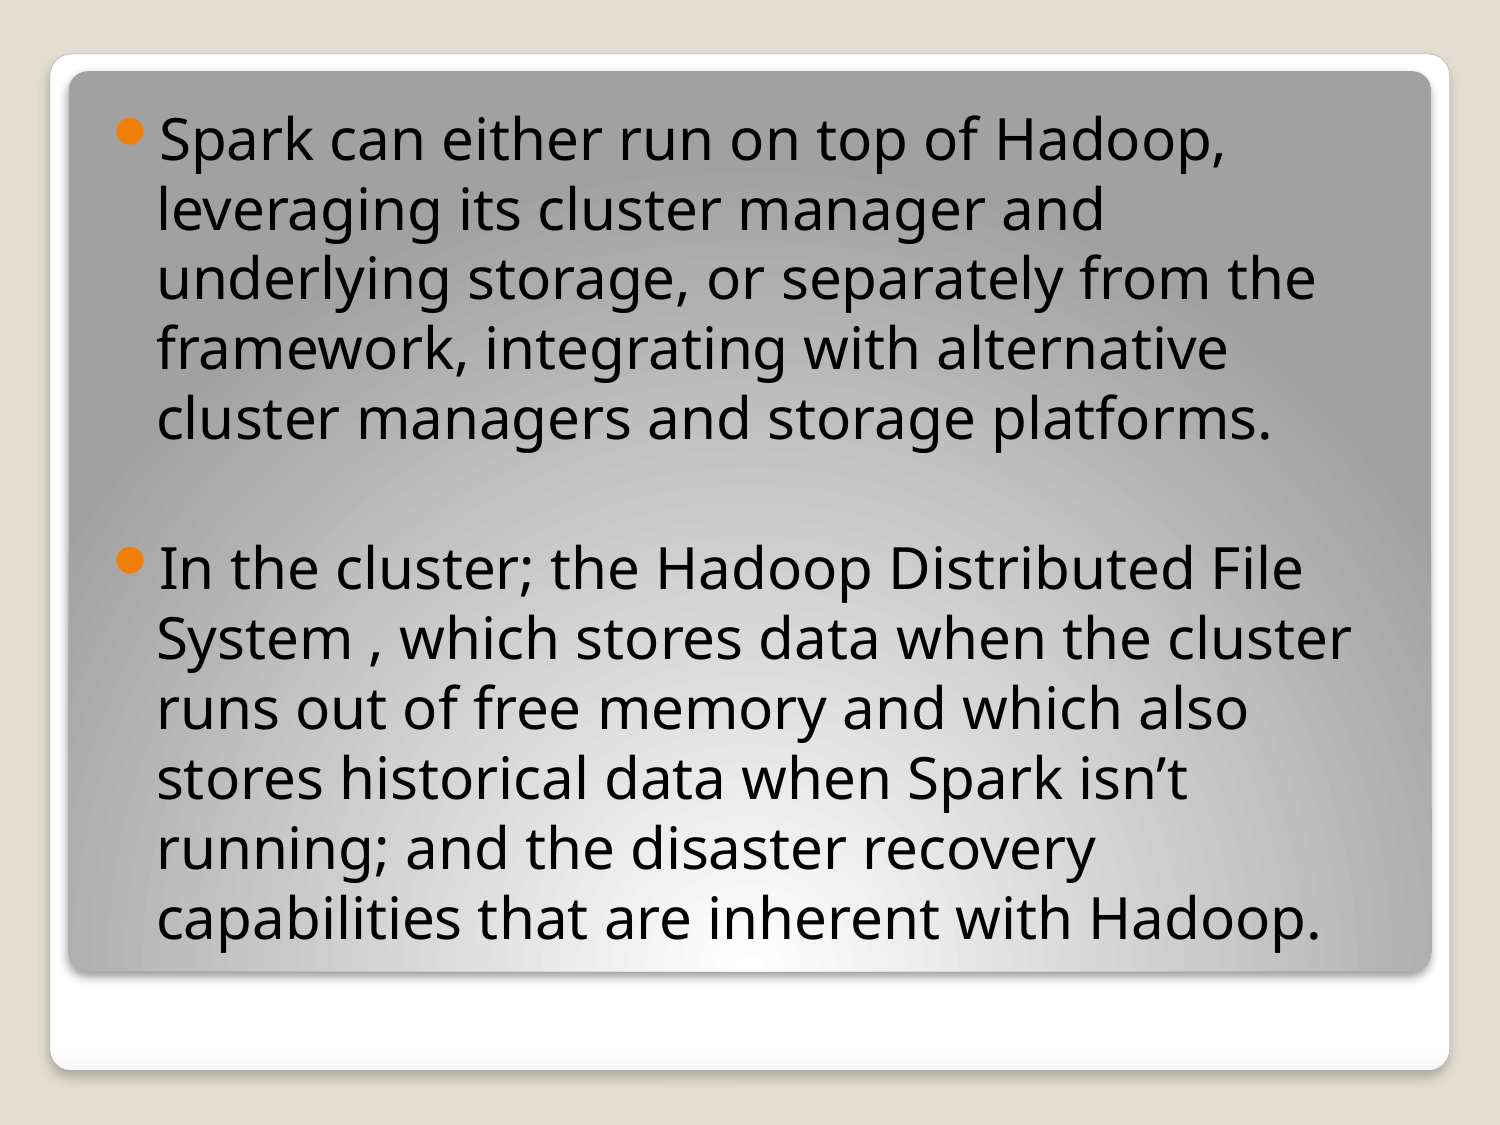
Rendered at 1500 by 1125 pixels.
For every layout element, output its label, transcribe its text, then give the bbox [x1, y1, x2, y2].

list Spark can either run on top of Hadoop, leveraging its cluster manager and underlying storage, or separately from the framework, integrating with alternative cluster managers and storage platforms. In the cluster; the Hadoop Distributed File System , which stores data when the cluster runs out of free memory and which also stores historical data when Spark isn’t running; and the disaster recovery capabilities that are inherent with Hadoop. [82, 86, 1425, 1000]
